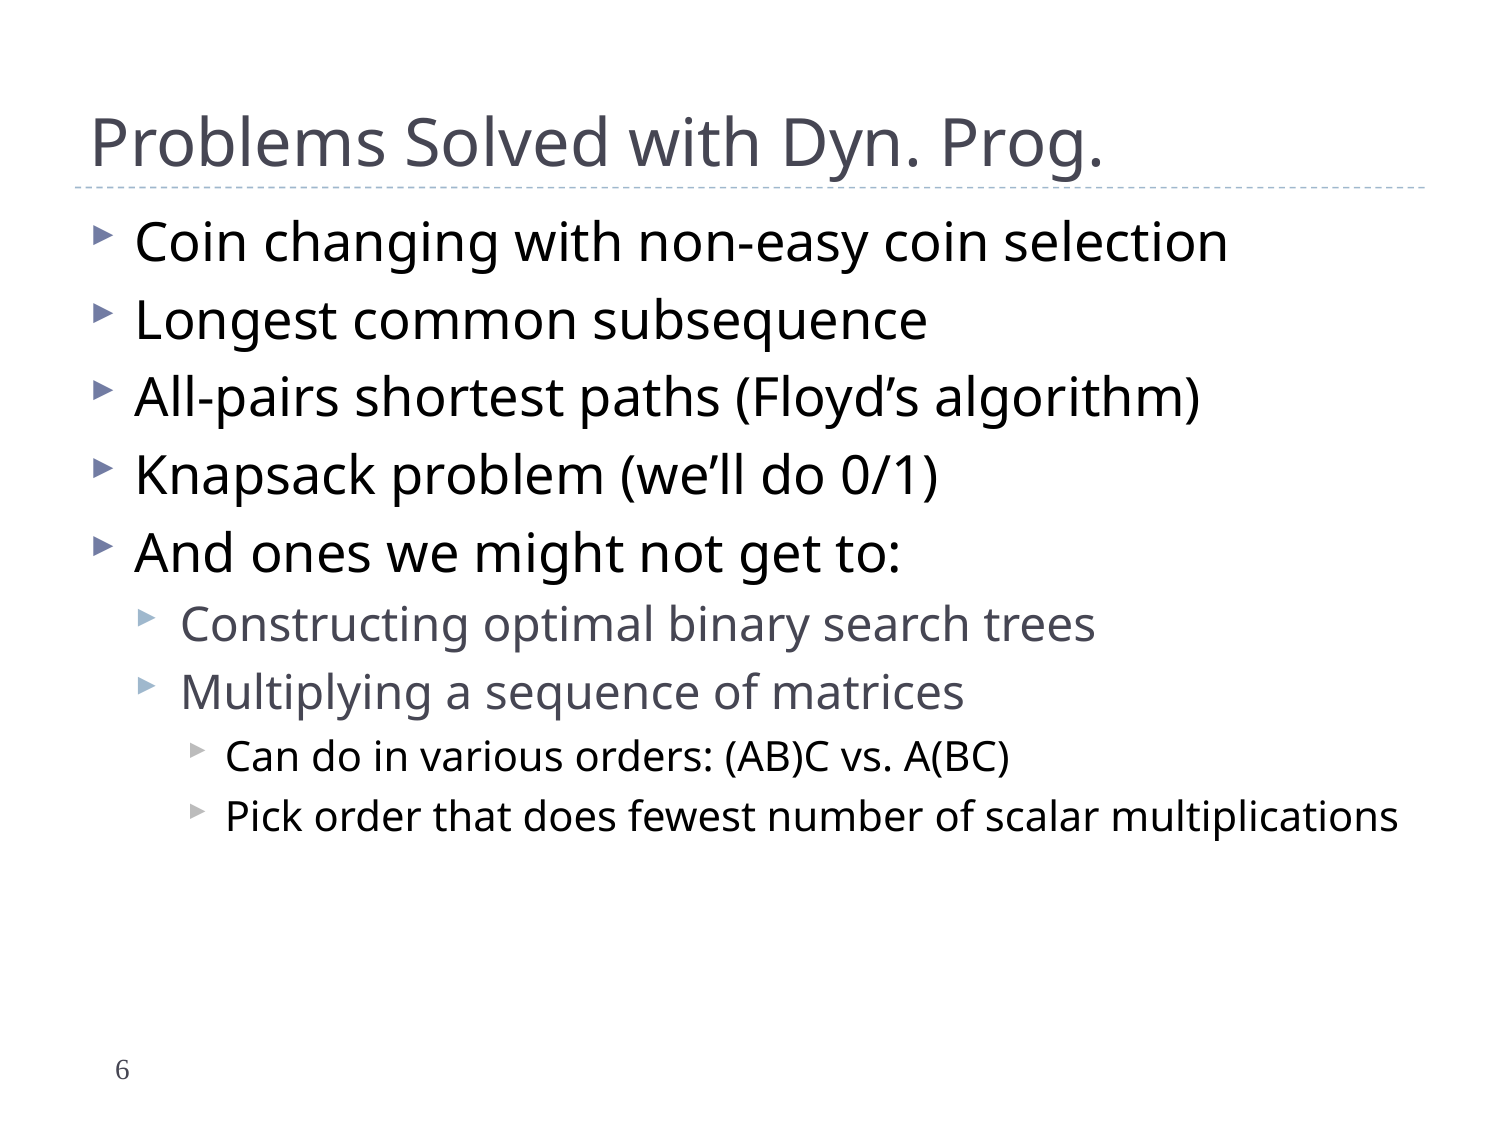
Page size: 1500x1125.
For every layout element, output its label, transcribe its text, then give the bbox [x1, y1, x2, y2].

list Coin changing with non-easy coin selection Longest common subsequence All-pairs shortest paths (Floyd’s algorithm) Knapsack problem (we’ll do 0/1) And ones we might not get to: Constructing optimal binary search trees Multiplying a sequence of matrices Can do in various orders: (AB)C vs. A(BC) Pick order that does fewest number of scalar multiplications [75, 200, 1425, 1010]
slide_number 6 [100, 1042, 426, 1103]
title Problems Solved with Dyn. Prog. [75, 24, 1425, 188]
